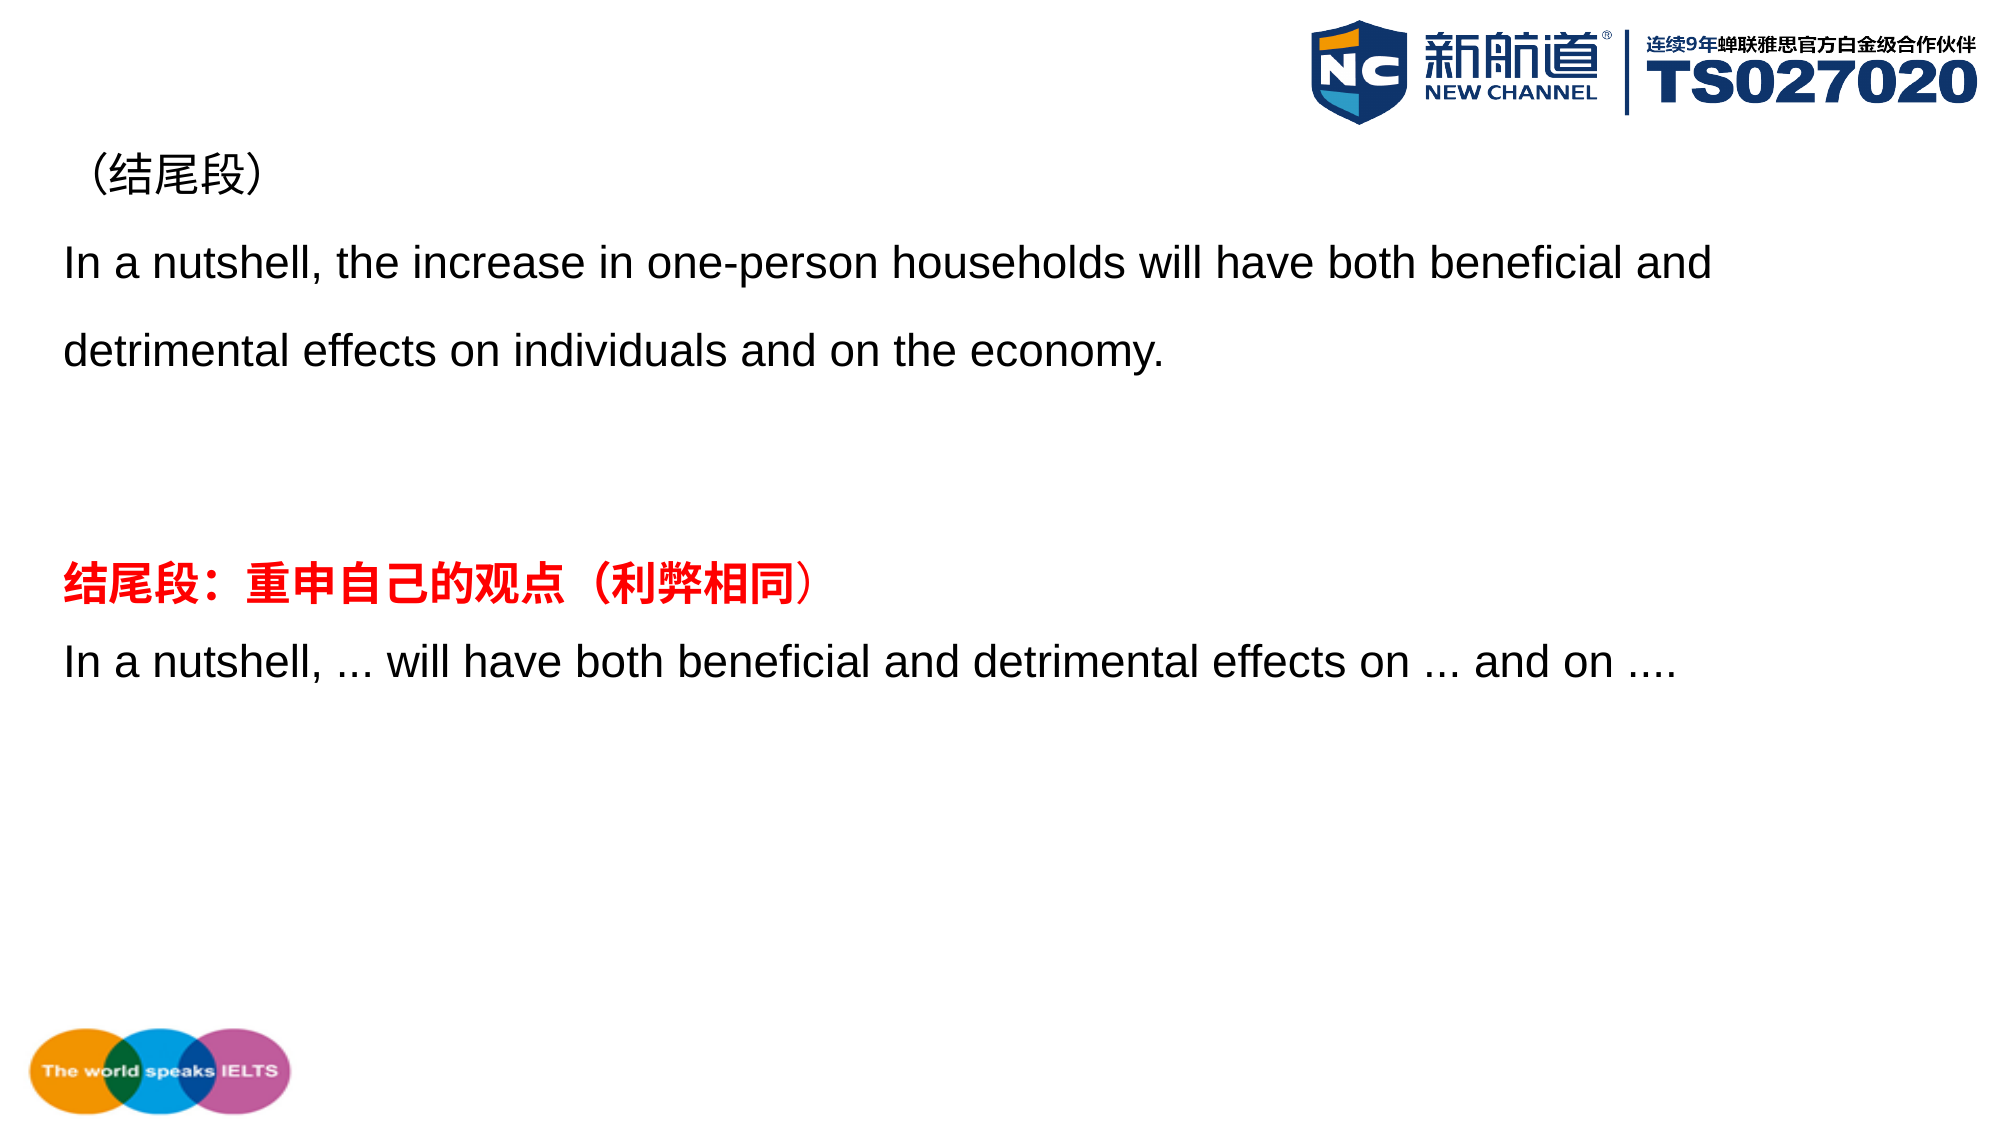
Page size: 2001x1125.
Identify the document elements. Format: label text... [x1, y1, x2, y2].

picture [1299, 0, 1983, 146]
text_box （结尾段） In a nutshell, the increase in one-person households will have both beneficial and detrimental effects on individuals and on the economy. [48, 104, 1905, 384]
picture [4, 1024, 311, 1122]
text_box 结尾段：重申自己的观点（利弊相同） In a nutshell, ... will have both beneficial and detrimental effects on ... and on .... [48, 524, 1959, 694]
